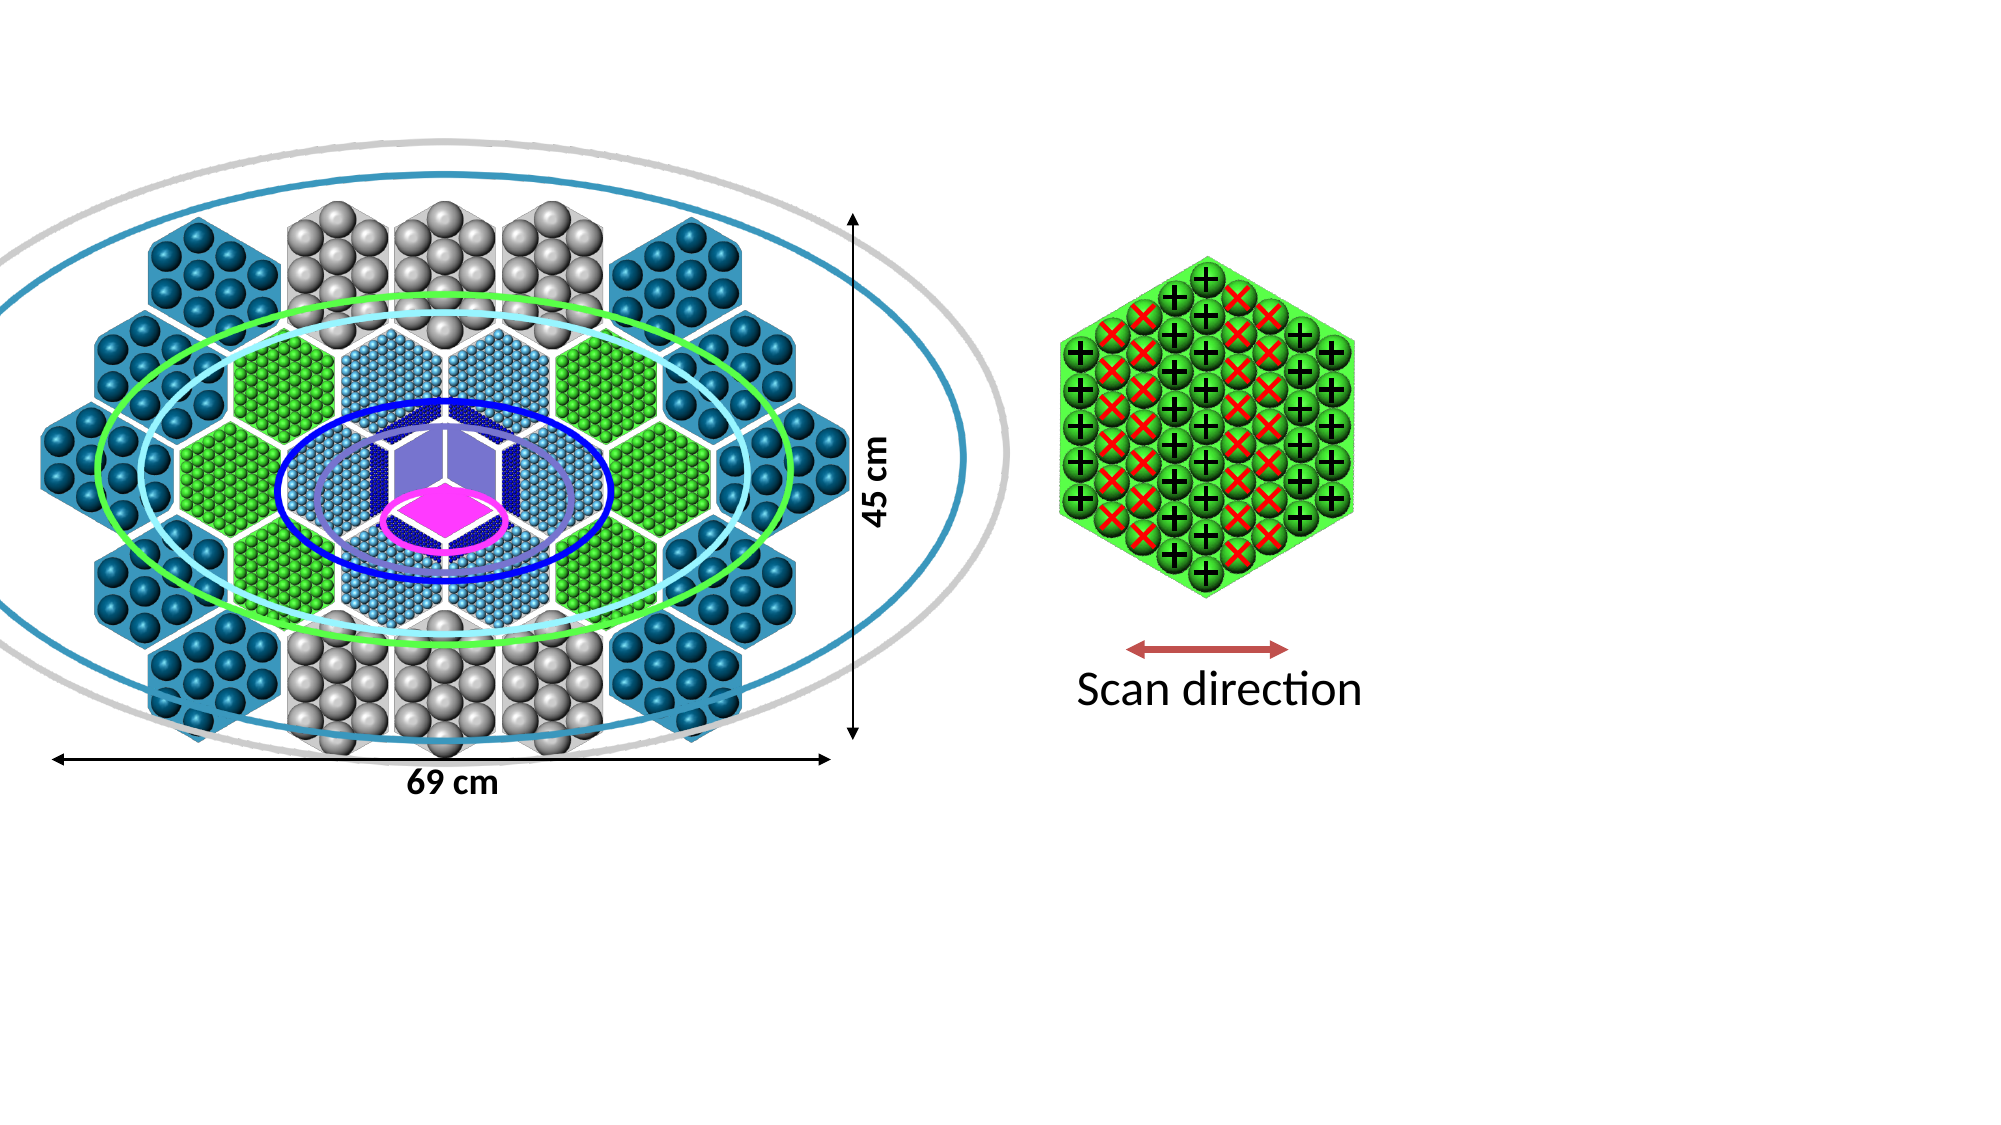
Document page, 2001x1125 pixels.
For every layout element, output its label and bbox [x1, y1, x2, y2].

text_box [0, 128, 1435, 811]
